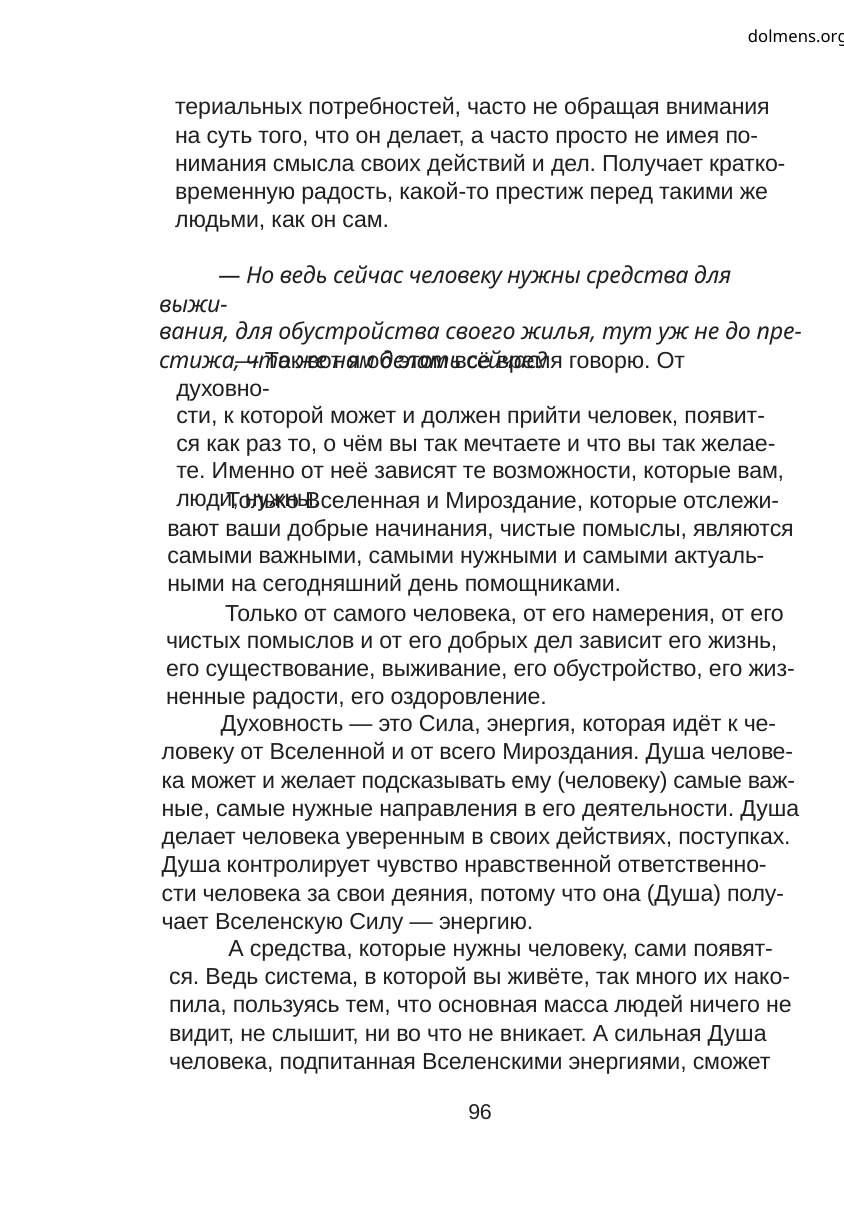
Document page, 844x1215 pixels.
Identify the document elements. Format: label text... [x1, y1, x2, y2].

text_box Духовность — это Сила, энергия, которая идёт к че- ловеку от Вселенной и от всего Мироздания. Душа челове- ка может и желает подсказывать ему (человеку) самые важ- ные, самые нужные направления в его деятельности. Душа делает человека уверенным в своих действиях, поступках. Душа контролирует чувство нравственной ответственно- сти человека за свои деяния, потому что она (Душа) полу- чает Вселенскую Силу — энергию. [161, 708, 799, 963]
text_box dolmens.org [747, 27, 844, 66]
text_box — Но ведь сейчас человеку нужны средства для выжи- вания, для обустройства своего жилья, тут уж не до пре- стижа, что же нам делать сейчас? [159, 260, 802, 373]
text_box териальных потребностей, часто не обращая внимания на суть того, что он делает, а часто просто не имея по- нимания смысла своих действий и дел. Получает кратко- временную радость, какой-то престиж перед такими же людьми, как он сам. [175, 91, 786, 260]
text_box Только Вселенная и Мироздание, которые отслежи- вают ваши добрые начинания, чистые помыслы, являются самыми важными, самыми нужными и самыми актуаль- ными на сегодняшний день помощниками. [167, 485, 794, 597]
text_box 96 [468, 1097, 493, 1151]
text_box А средства, которые нужны человеку, сами появят- ся. Ведь система, в которой вы живёте, так много их нако- пила, пользуясь тем, что основная масса людей ничего не видит, не слышит, ни во что не вникает. А сильная Душа человека, подпитанная Вселенскими энергиями, сможет [169, 933, 792, 1102]
text_box Только от самого человека, от его намерения, от его чистых помыслов и от его добрых дел зависит его жизнь, его существование, выживание, его обустройство, его жиз- ненные радости, его оздоровление. [165, 597, 795, 708]
text_box — Так вот я об этом всё время говорю. От духовно- сти, к которой может и должен прийти человек, появит- ся как раз то, о чём вы так мечтаете и что вы так желае- те. Именно от неё зависят те возможности, которые вам, люди, нужны. [176, 345, 785, 485]
